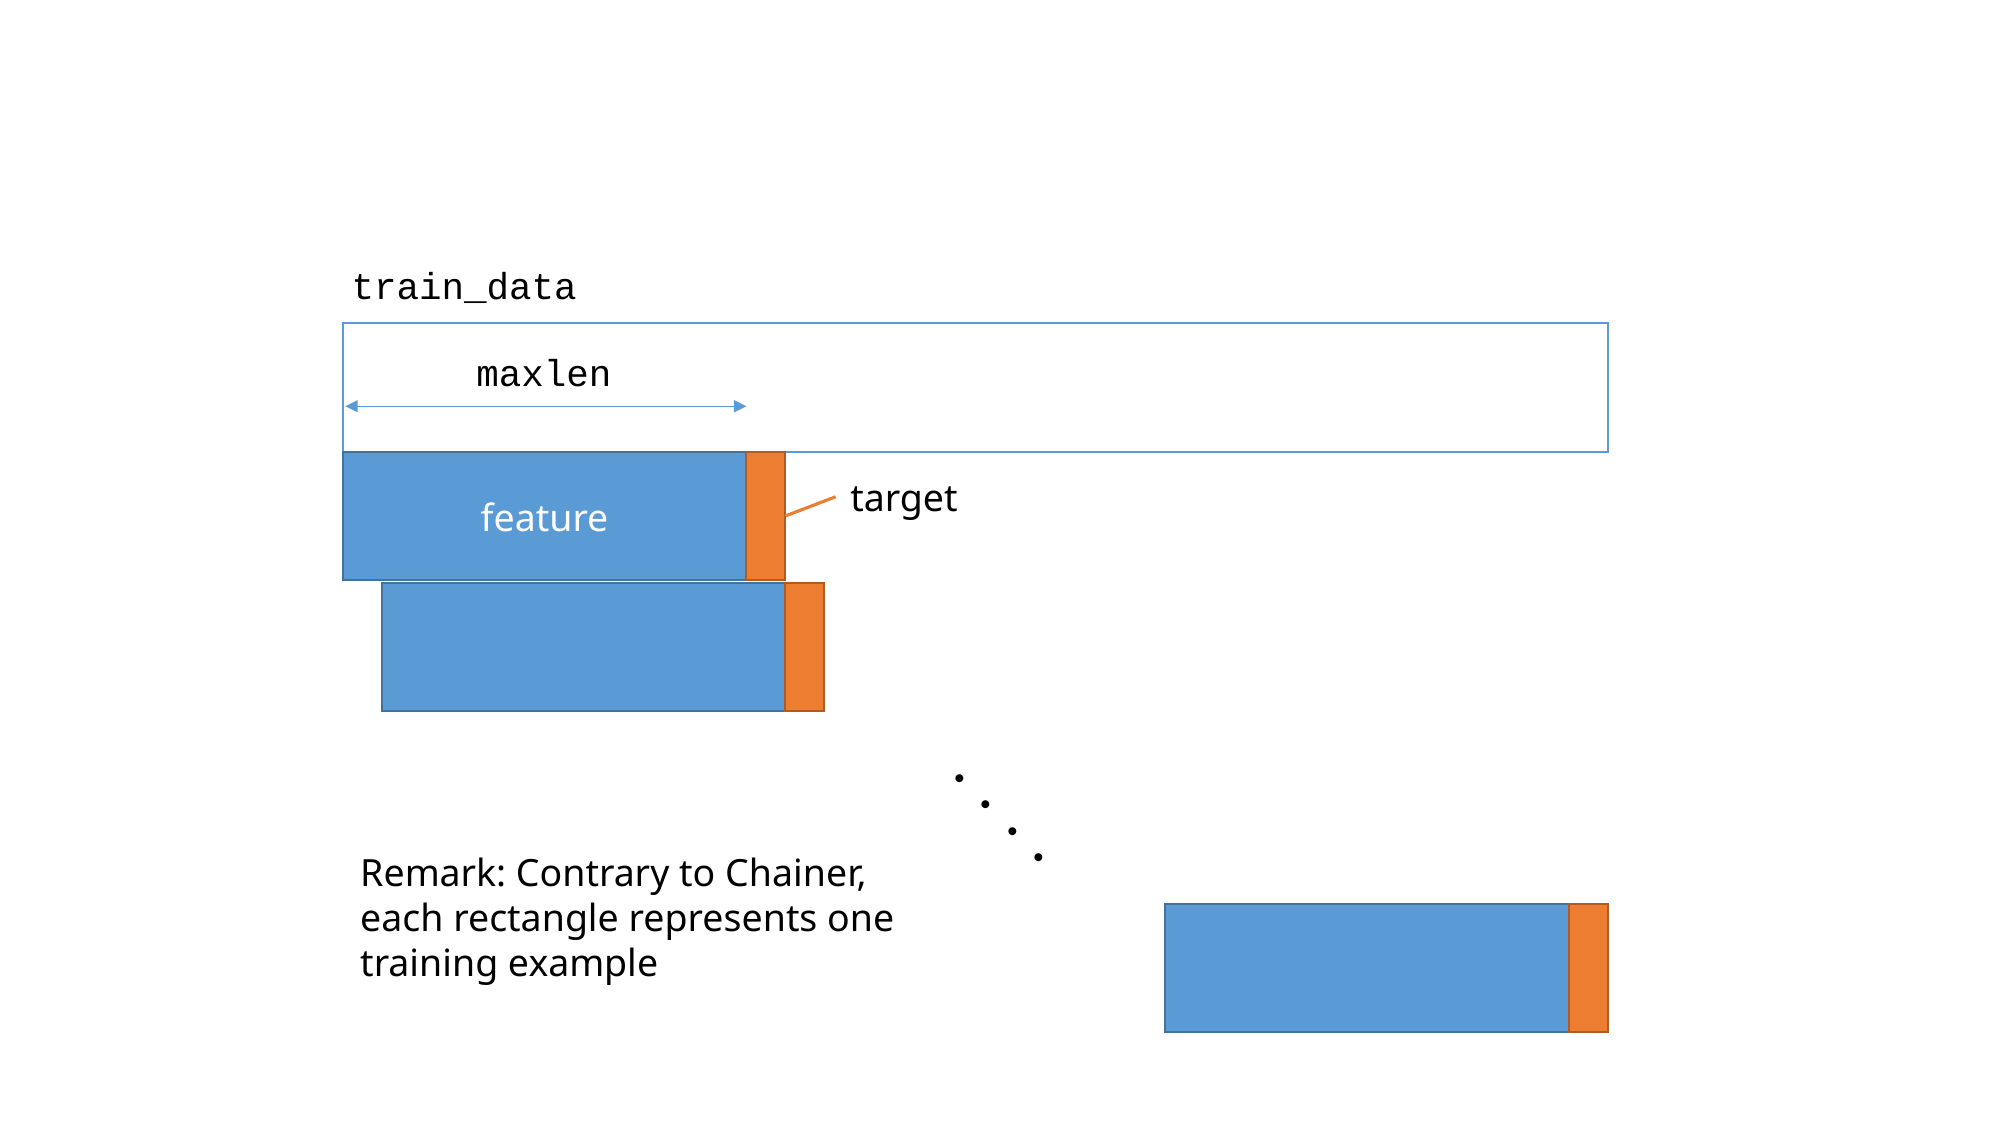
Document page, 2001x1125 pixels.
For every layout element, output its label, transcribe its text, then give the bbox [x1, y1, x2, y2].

text_box maxlen [461, 341, 627, 401]
text_box Remark: Contrary to Chainer, each rectangle represents one training example [345, 841, 1040, 992]
text_box target [835, 466, 973, 527]
text_box [381, 582, 784, 712]
text_box [342, 322, 1609, 453]
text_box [785, 497, 838, 516]
text_box train_data [336, 254, 592, 315]
text_box [784, 582, 825, 712]
text_box [1164, 903, 1568, 1033]
text_box [1568, 903, 1609, 1033]
text_box feature [342, 451, 745, 581]
text_box ・・・・ [915, 733, 1085, 903]
text_box [745, 451, 786, 581]
